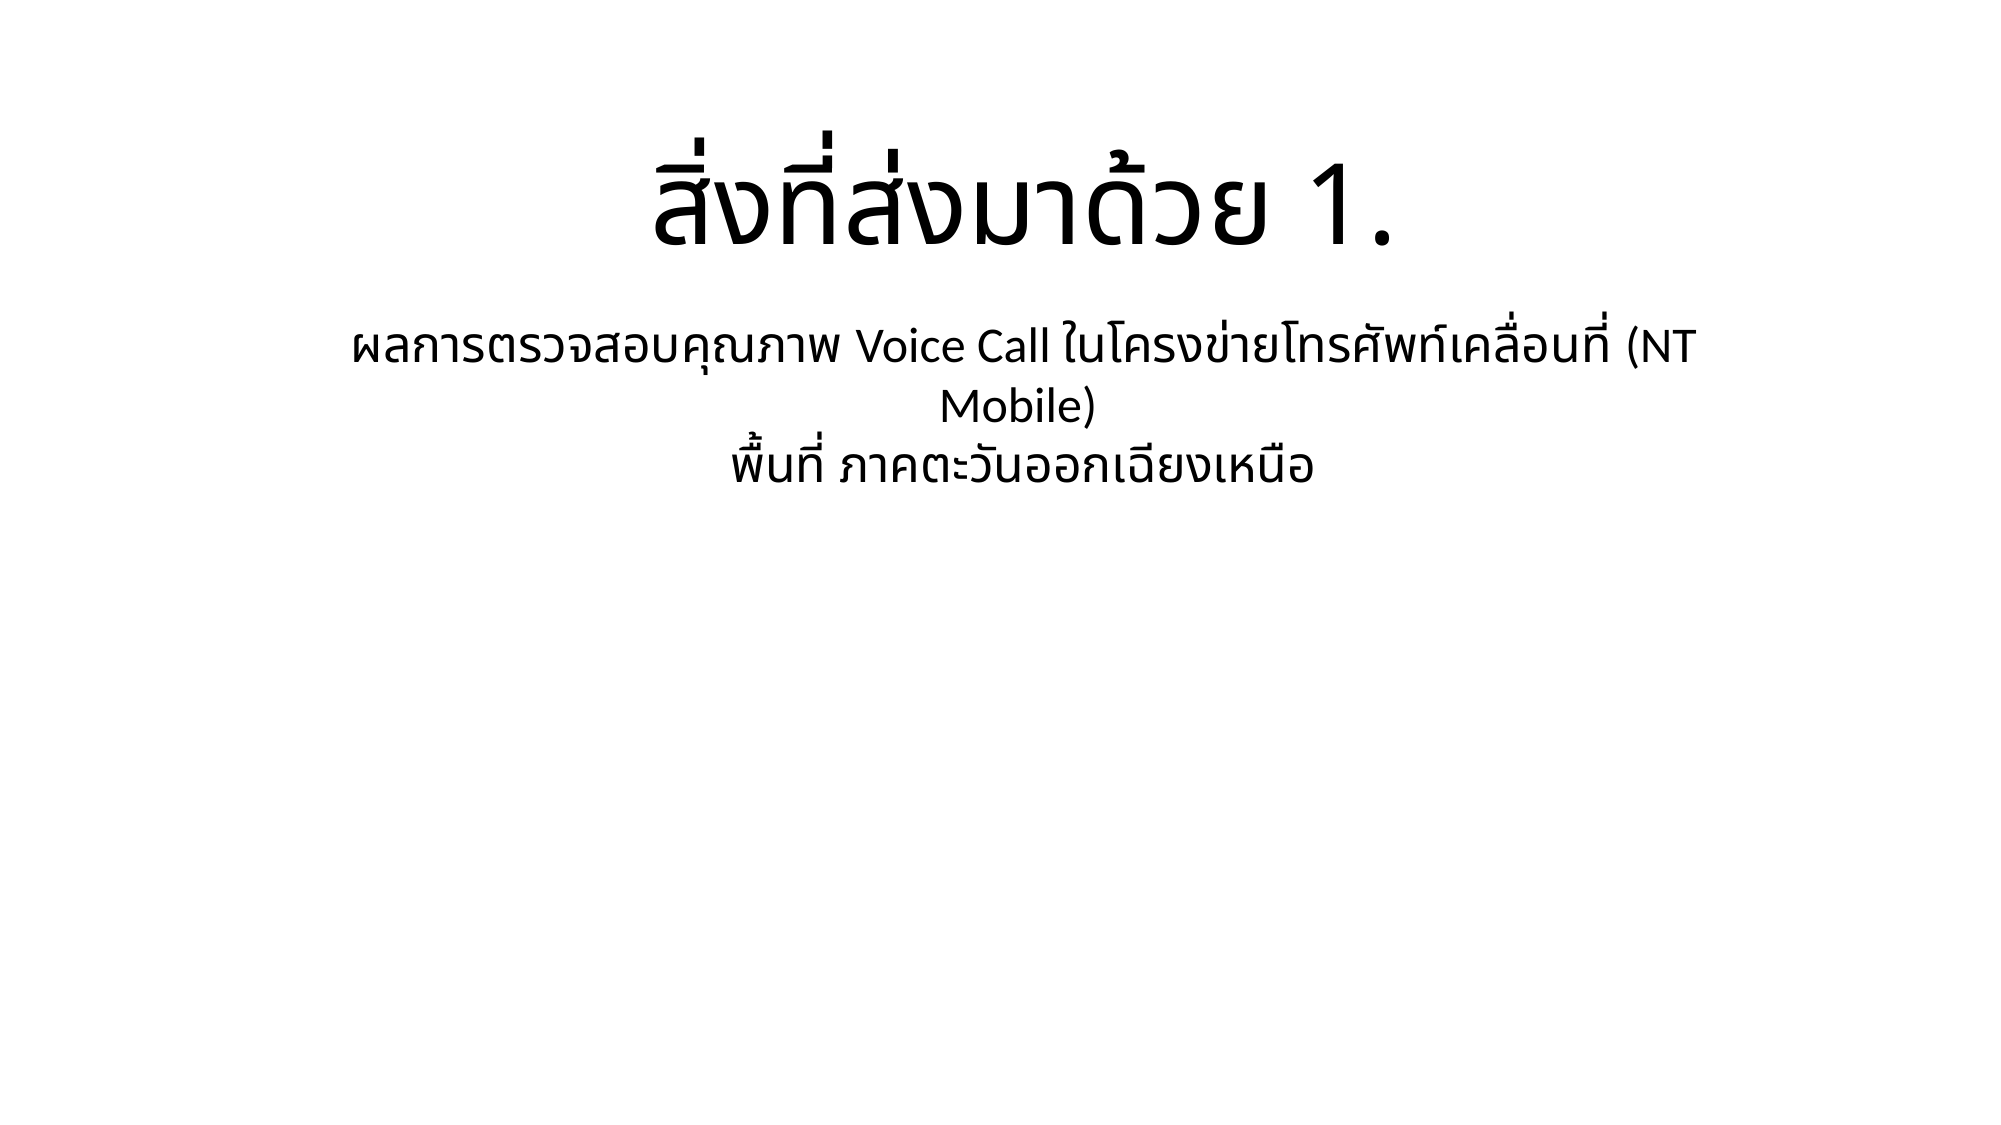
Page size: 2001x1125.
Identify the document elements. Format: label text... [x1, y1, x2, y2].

title สิ่งที่ส่งมาด้วย 1. [308, 139, 1739, 277]
text_box ผลการตรวจสอบคุณภาพ Voice Call ในโครงข่ายโทรศัพท์เคลื่อนที่ (NT Mobile) พื้นที่ ภาคตะวันออกเฉียงเหนือ [308, 305, 1739, 561]
